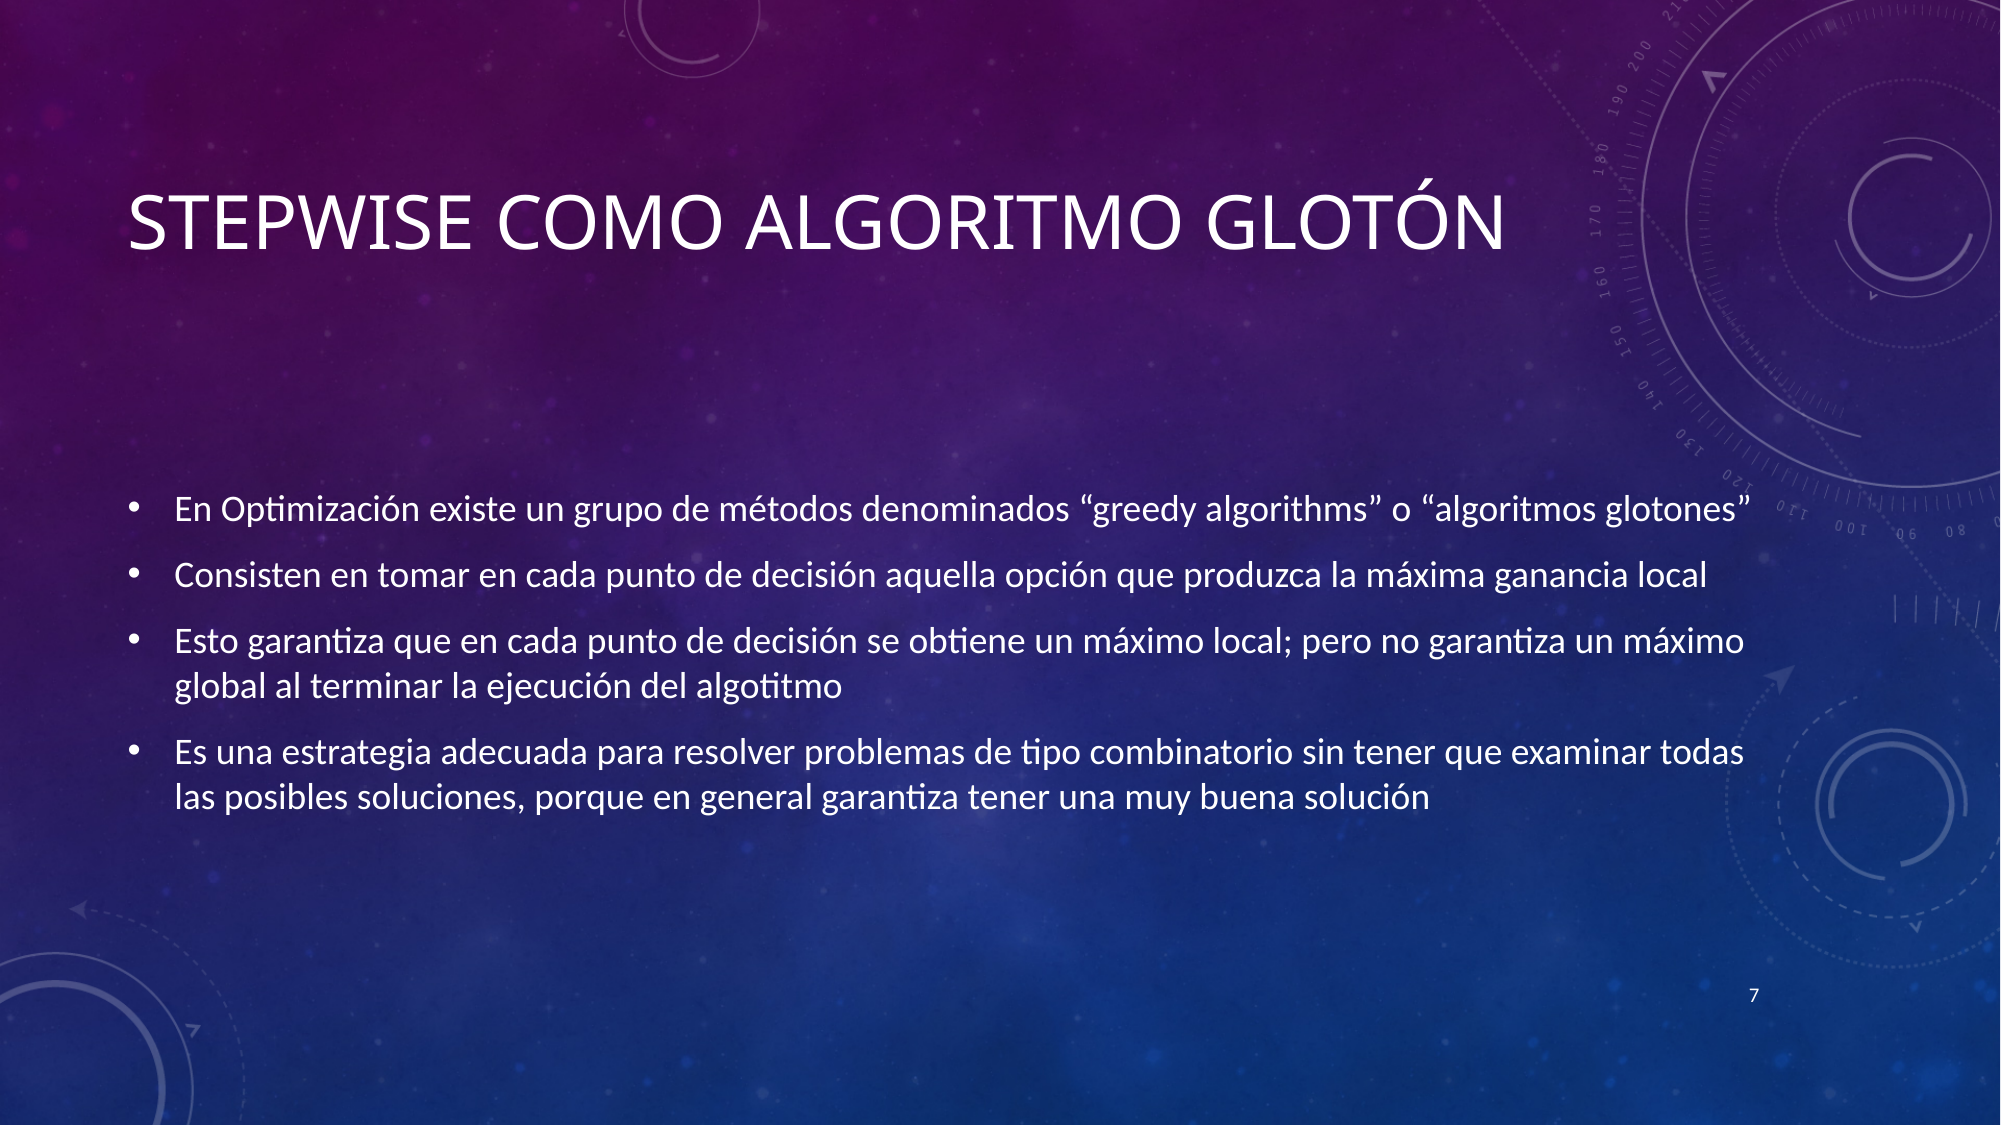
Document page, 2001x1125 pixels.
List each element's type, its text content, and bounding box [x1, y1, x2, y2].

picture [0, 0, 2001, 1125]
slide_number 7 [1684, 963, 1775, 1025]
title Stepwise como algoritmo glotón [112, 99, 1775, 339]
list En Optimización existe un grupo de métodos denominados “greedy algorithms” o “algoritmos glotones” Consisten en tomar en cada punto de decisión aquella opción que produzca la máxima ganancia local Esto garantiza que en cada punto de decisión se obtiene un máximo local; pero no garantiza un máximo global al terminar la ejecución del algotitmo Es una estrategia adecuada para resolver problemas de tipo combinatorio sin tener que examinar todas las posibles soluciones, porque en general garantiza tener una muy buena solución [112, 351, 1775, 950]
